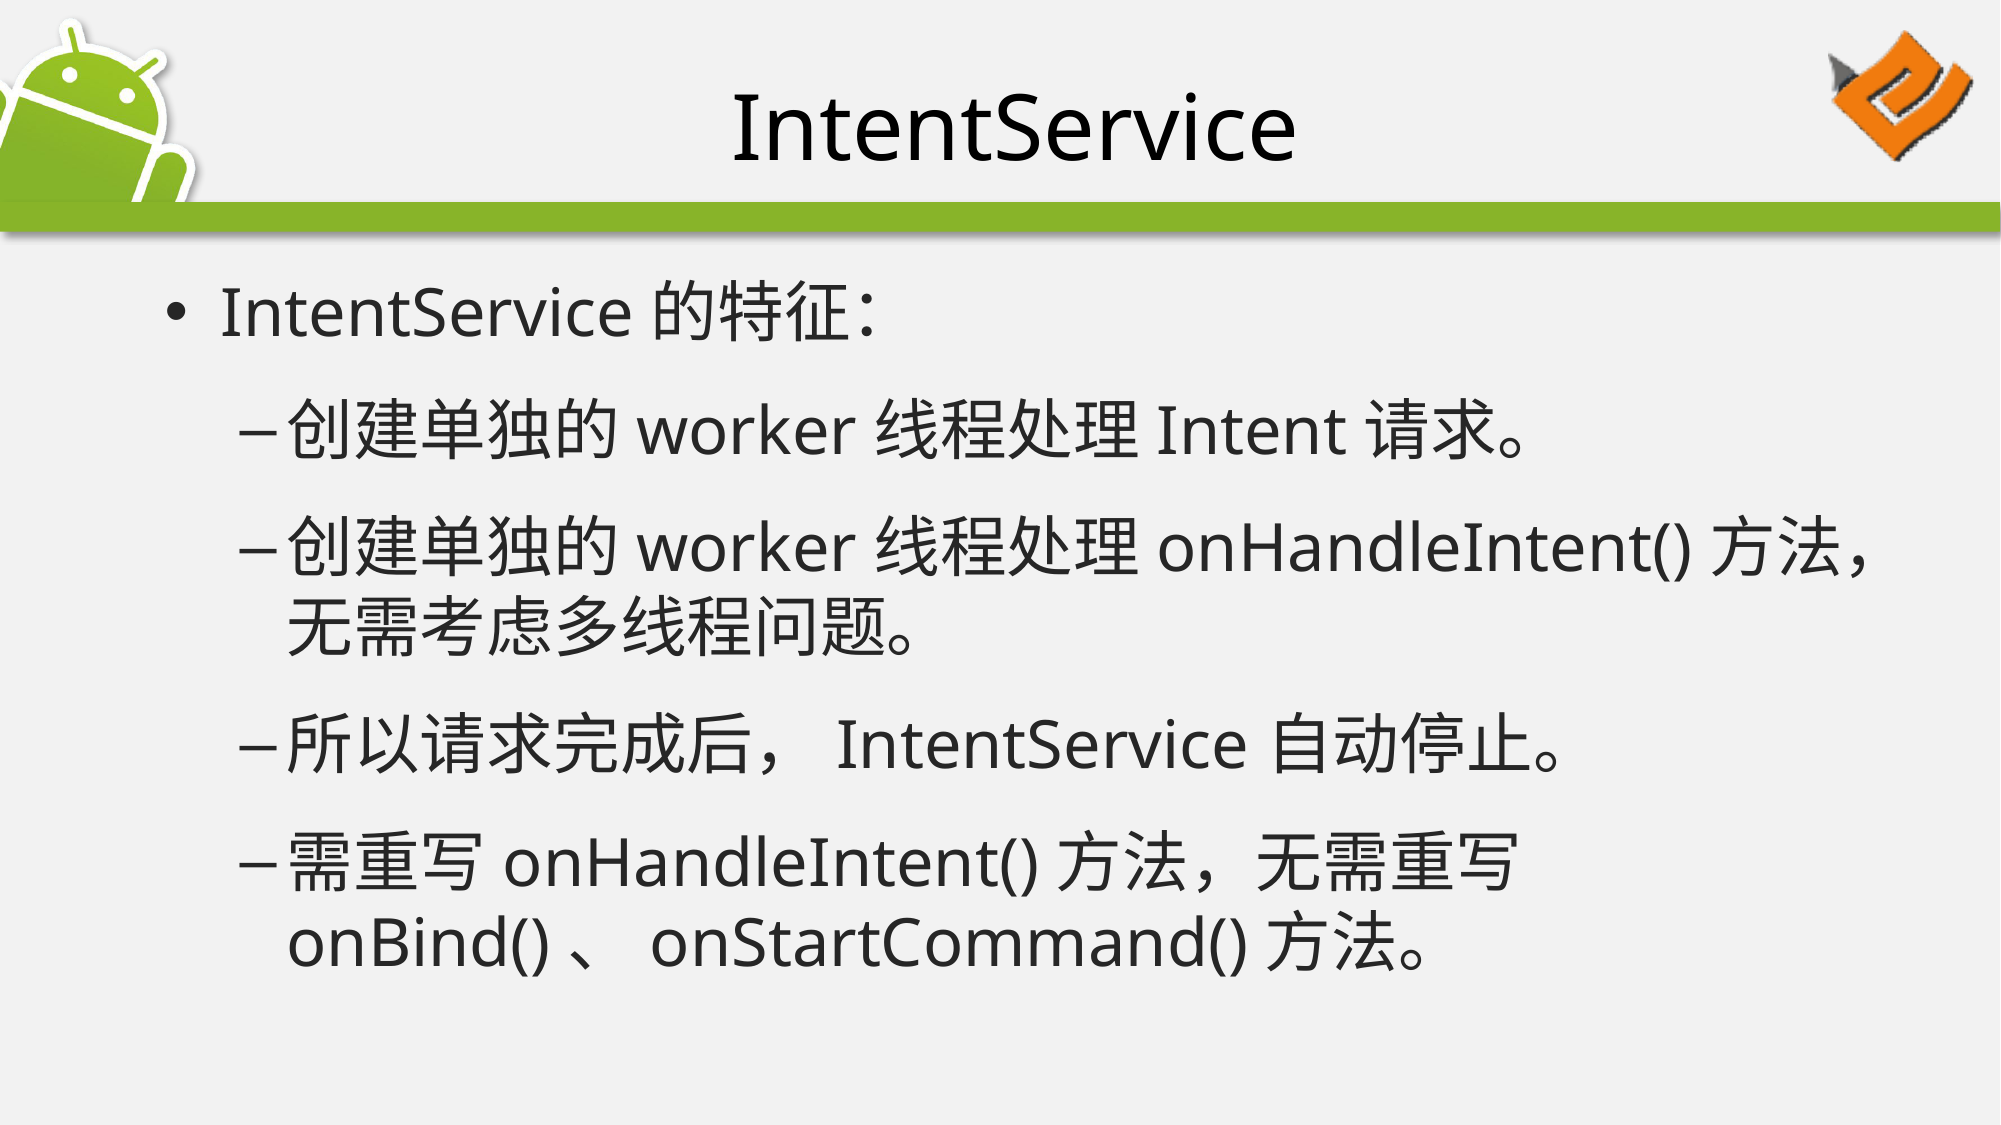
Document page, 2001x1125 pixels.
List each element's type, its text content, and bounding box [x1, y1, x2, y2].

picture [1828, 30, 1973, 161]
list IntentService的特征： 创建单独的worker线程处理Intent请求。 创建单独的worker线程处理onHandleIntent()方法，无需考虑多线程问题。 所以请求完成后，IntentService自动停止。 需重写onHandleIntent()方法，无需重写onBind()、onStartCommand()方法。 [149, 262, 1886, 1059]
title IntentService [208, 45, 1824, 203]
picture [0, 7, 209, 202]
